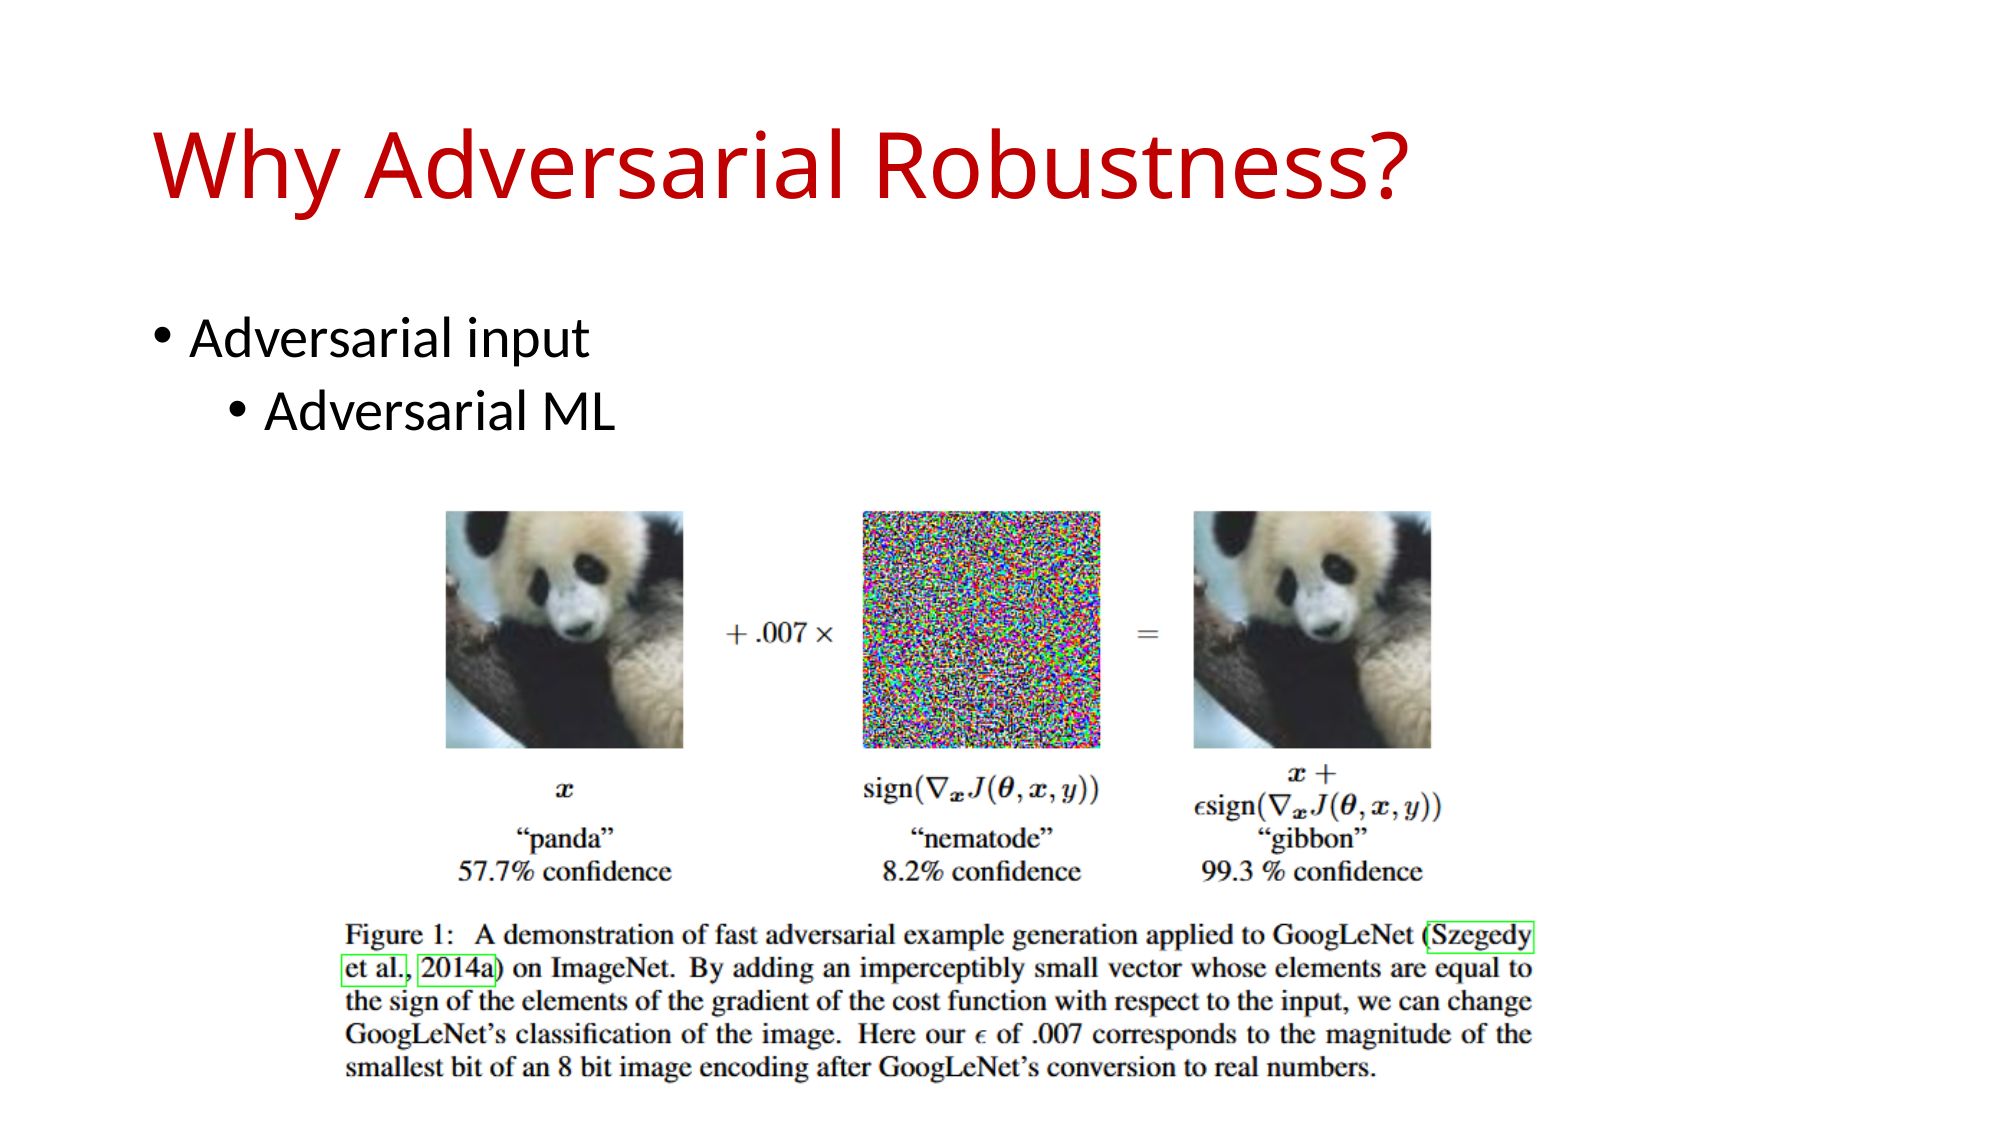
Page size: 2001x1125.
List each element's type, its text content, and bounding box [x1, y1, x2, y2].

list Adversarial input Adversarial ML [137, 299, 1863, 1014]
picture [308, 483, 1552, 1098]
title Why Adversarial Robustness? [137, 59, 1863, 278]
